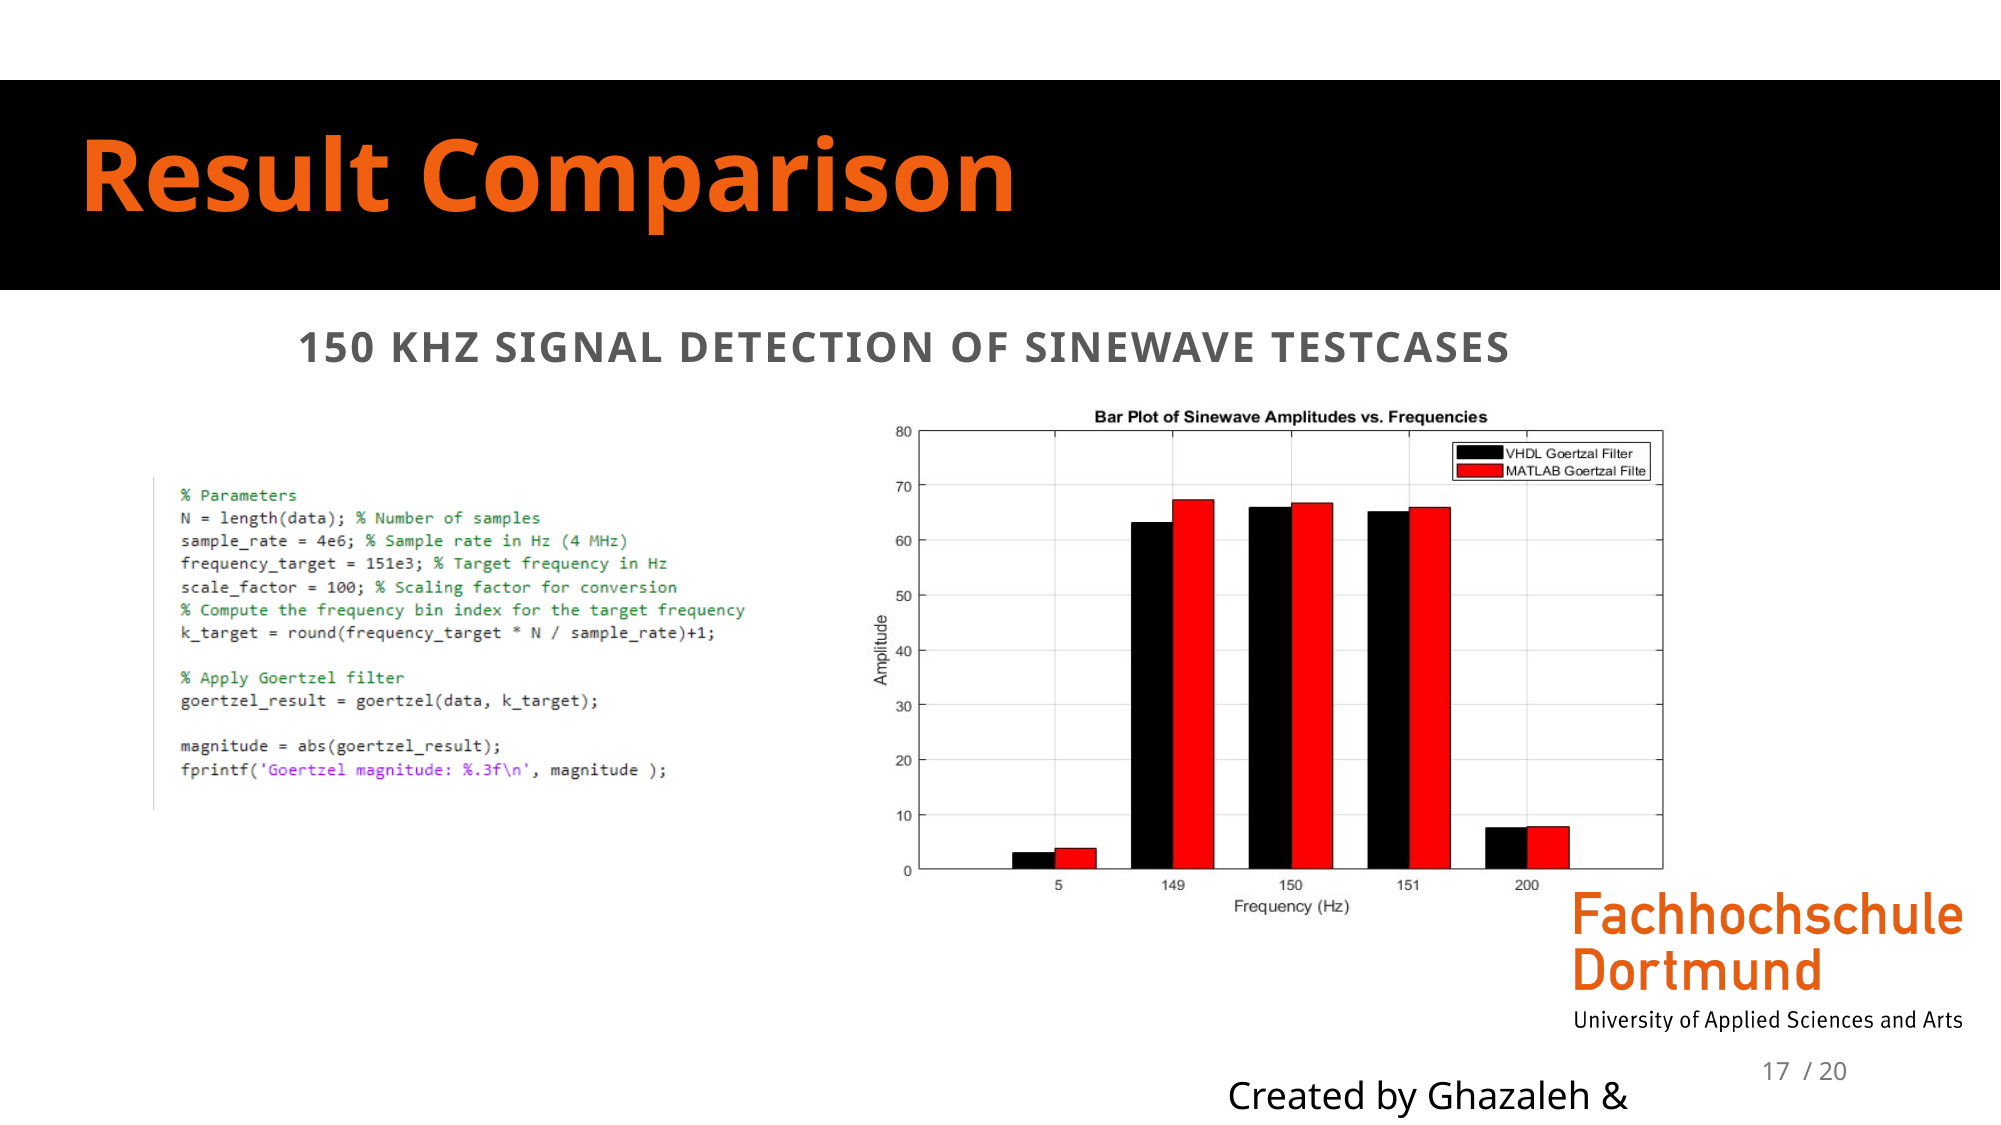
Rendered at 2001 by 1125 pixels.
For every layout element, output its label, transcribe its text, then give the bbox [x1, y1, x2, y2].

picture [794, 389, 1963, 1033]
text_box Result Comparison [63, 70, 2000, 289]
picture [153, 477, 781, 810]
text_box 150 Khz signal Detection of sinewave testcases [184, 313, 1624, 379]
text_box [0, 80, 2000, 290]
slide_number 17 / 20 [1412, 1042, 1863, 1103]
text_box Created by Ghazaleh & Roghieh [1212, 1064, 1769, 1125]
